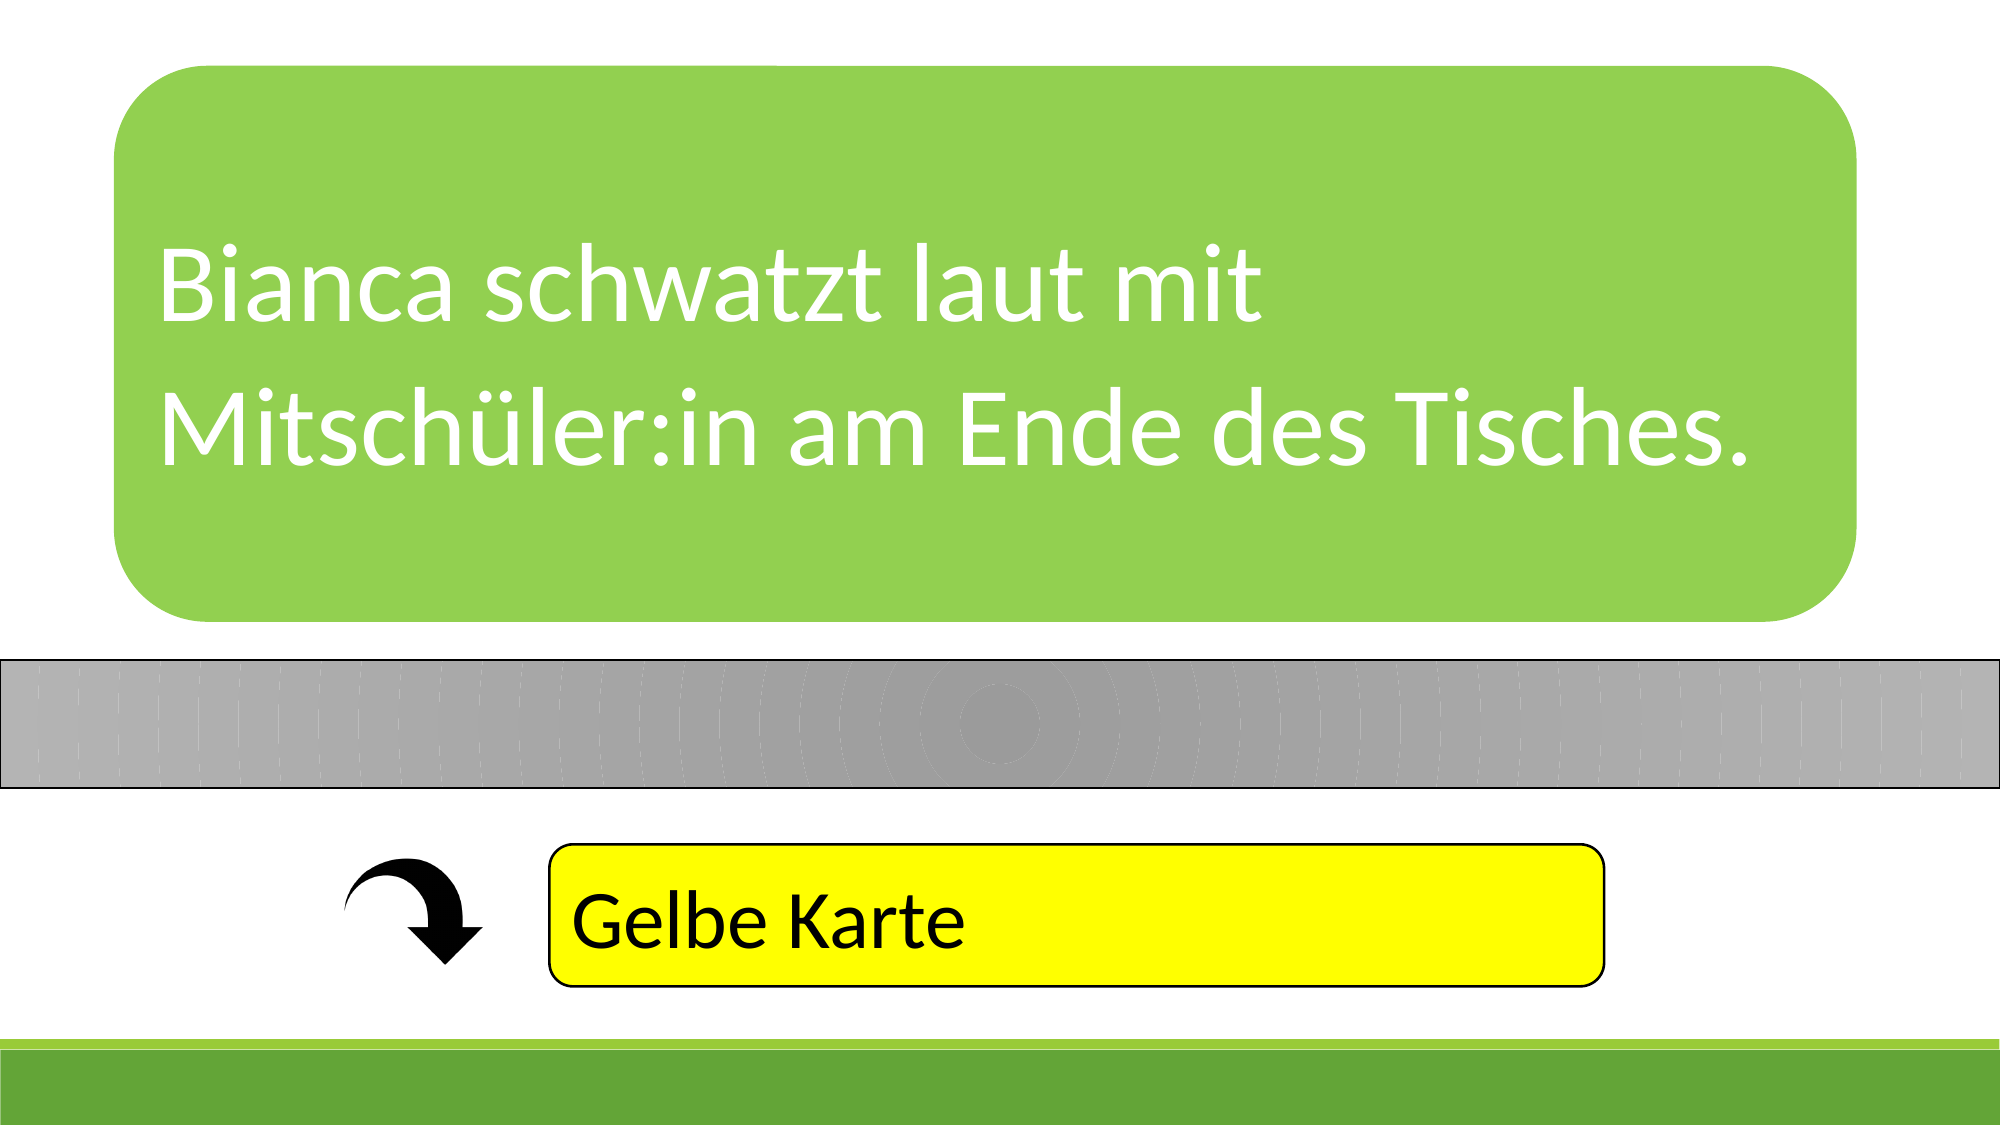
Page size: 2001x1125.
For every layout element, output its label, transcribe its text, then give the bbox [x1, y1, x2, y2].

picture [337, 835, 489, 987]
text_box Gelbe Karte [548, 843, 1606, 988]
text_box Bianca schwatzt laut mit Mitschüler:in am Ende des Tisches. [113, 65, 1857, 622]
text_box [0, 659, 2000, 789]
